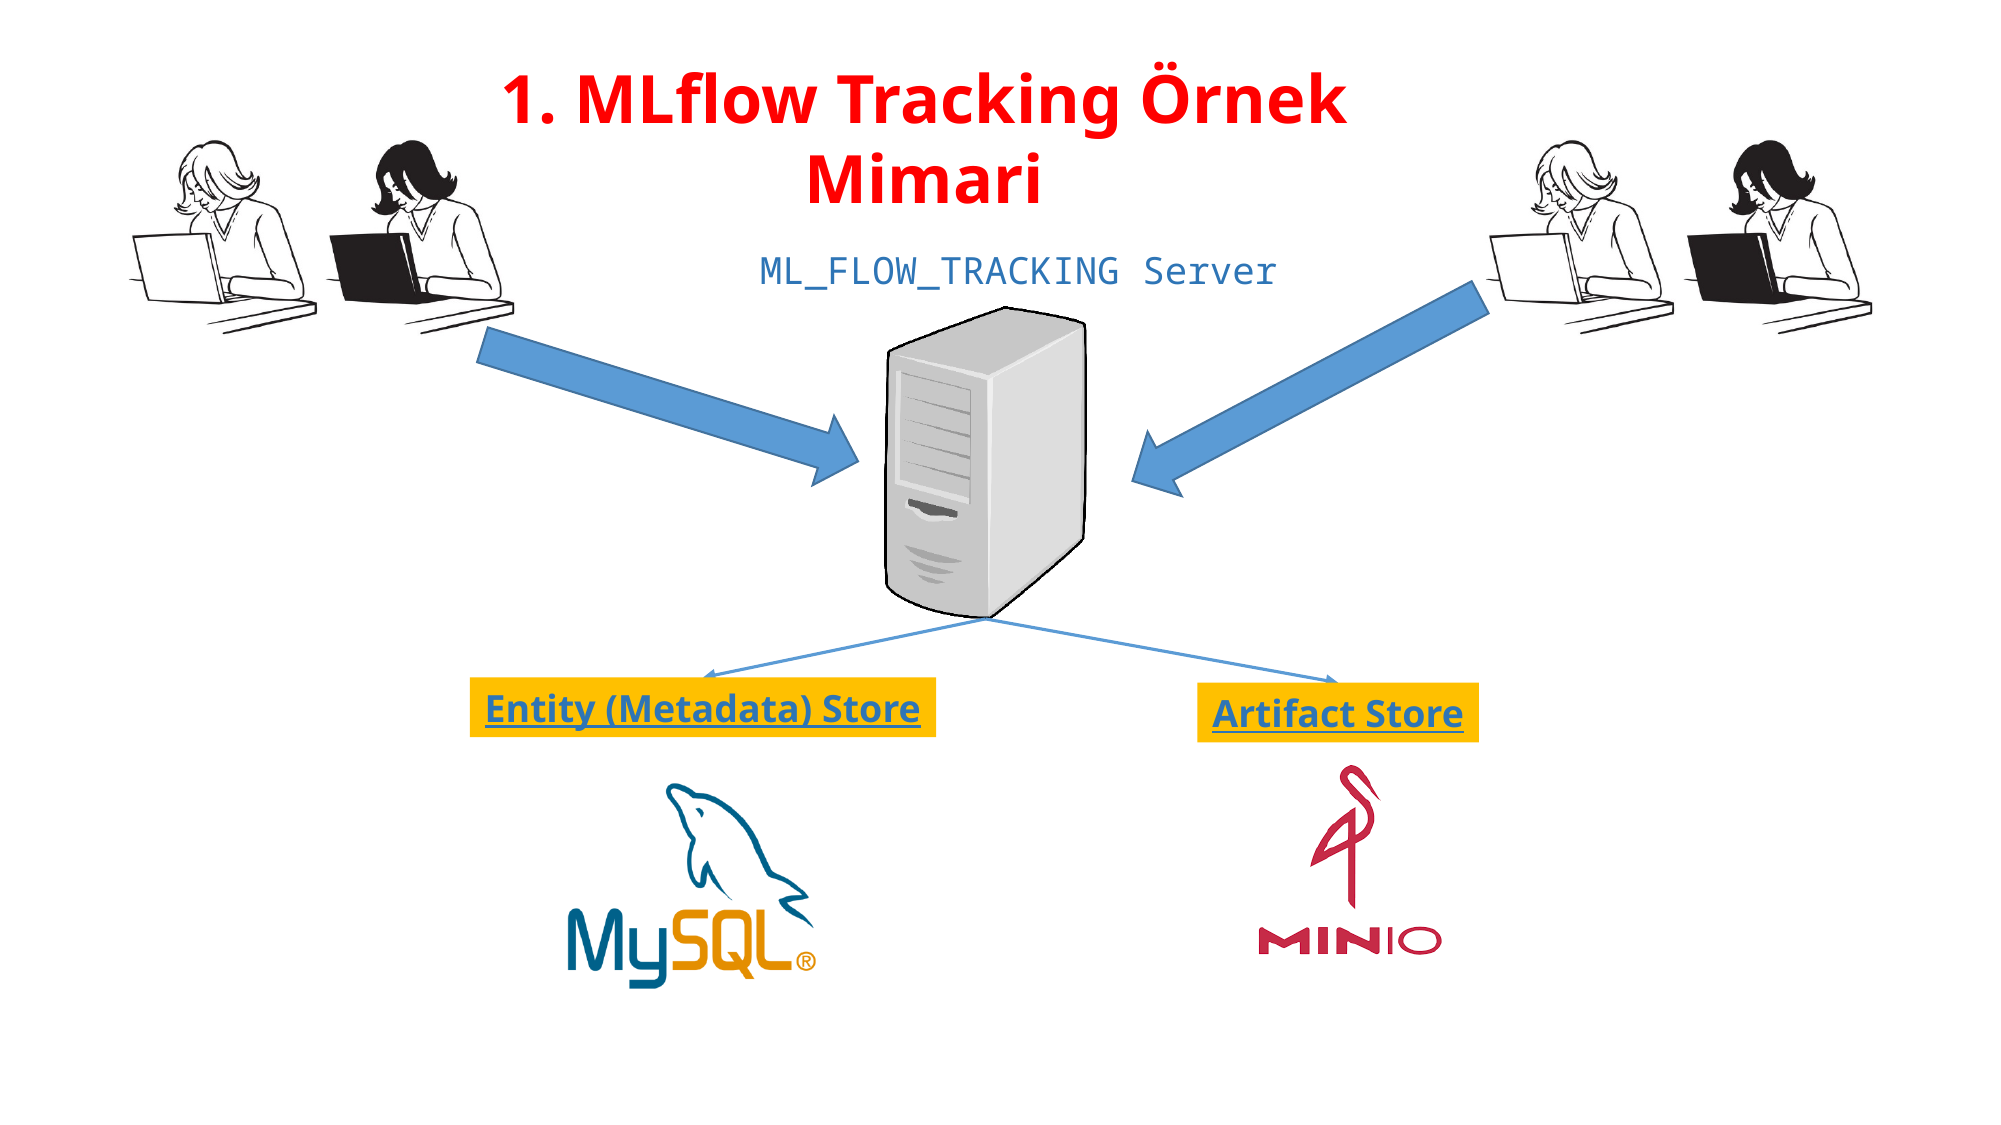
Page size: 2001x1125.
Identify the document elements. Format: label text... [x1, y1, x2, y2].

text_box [702, 618, 985, 678]
text_box [475, 335, 764, 453]
text_box [1273, 279, 1485, 429]
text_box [764, 239, 1273, 618]
picture [1485, 127, 1875, 347]
picture [128, 127, 518, 347]
text_box 1. MLflow Tracking Örnek Mimari [448, 49, 1400, 224]
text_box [1203, 682, 1474, 968]
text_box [985, 618, 1339, 683]
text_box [481, 677, 925, 1013]
